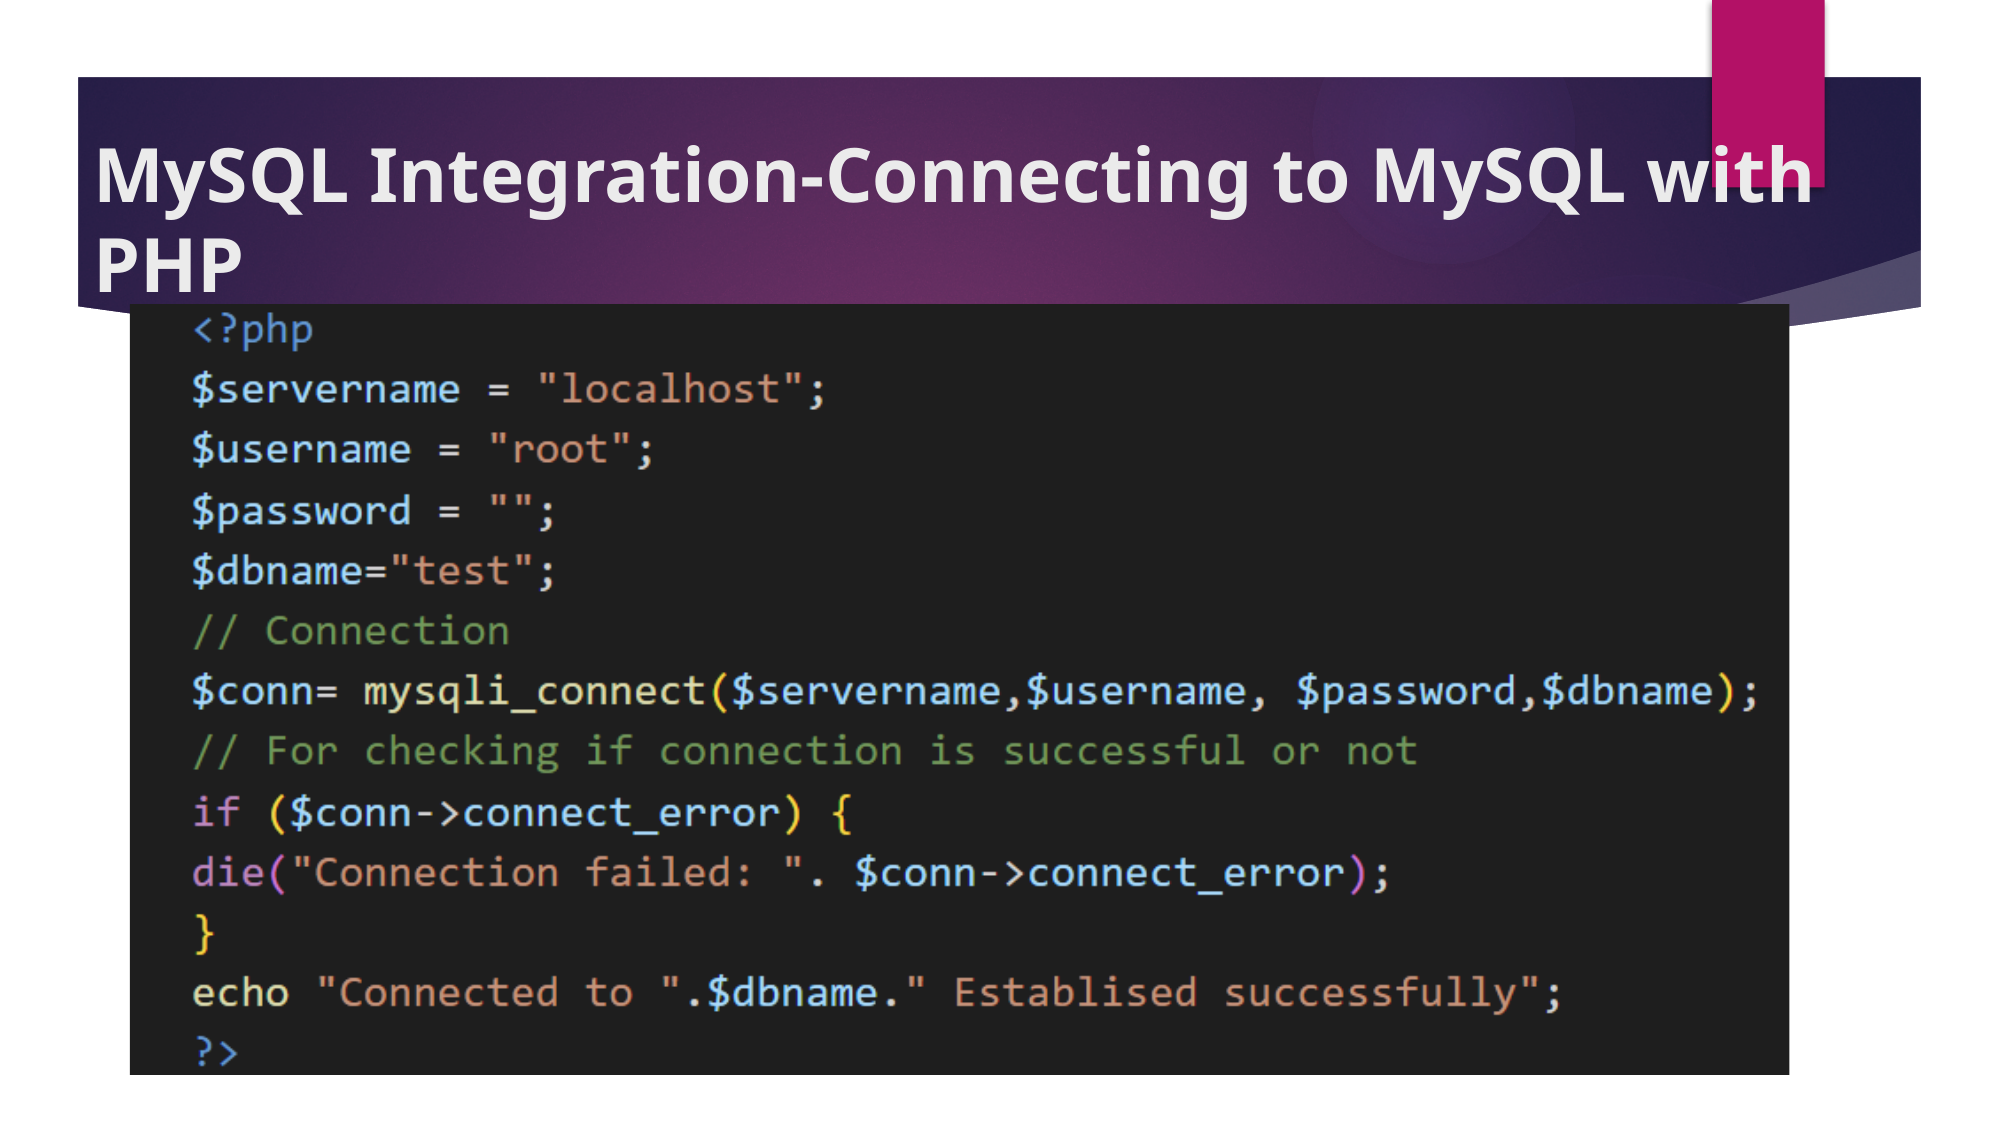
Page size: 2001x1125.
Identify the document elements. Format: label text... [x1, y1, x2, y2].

title MySQL Integration-Connecting to MySQL with PHP [78, 159, 1935, 276]
picture [129, 304, 1790, 1075]
